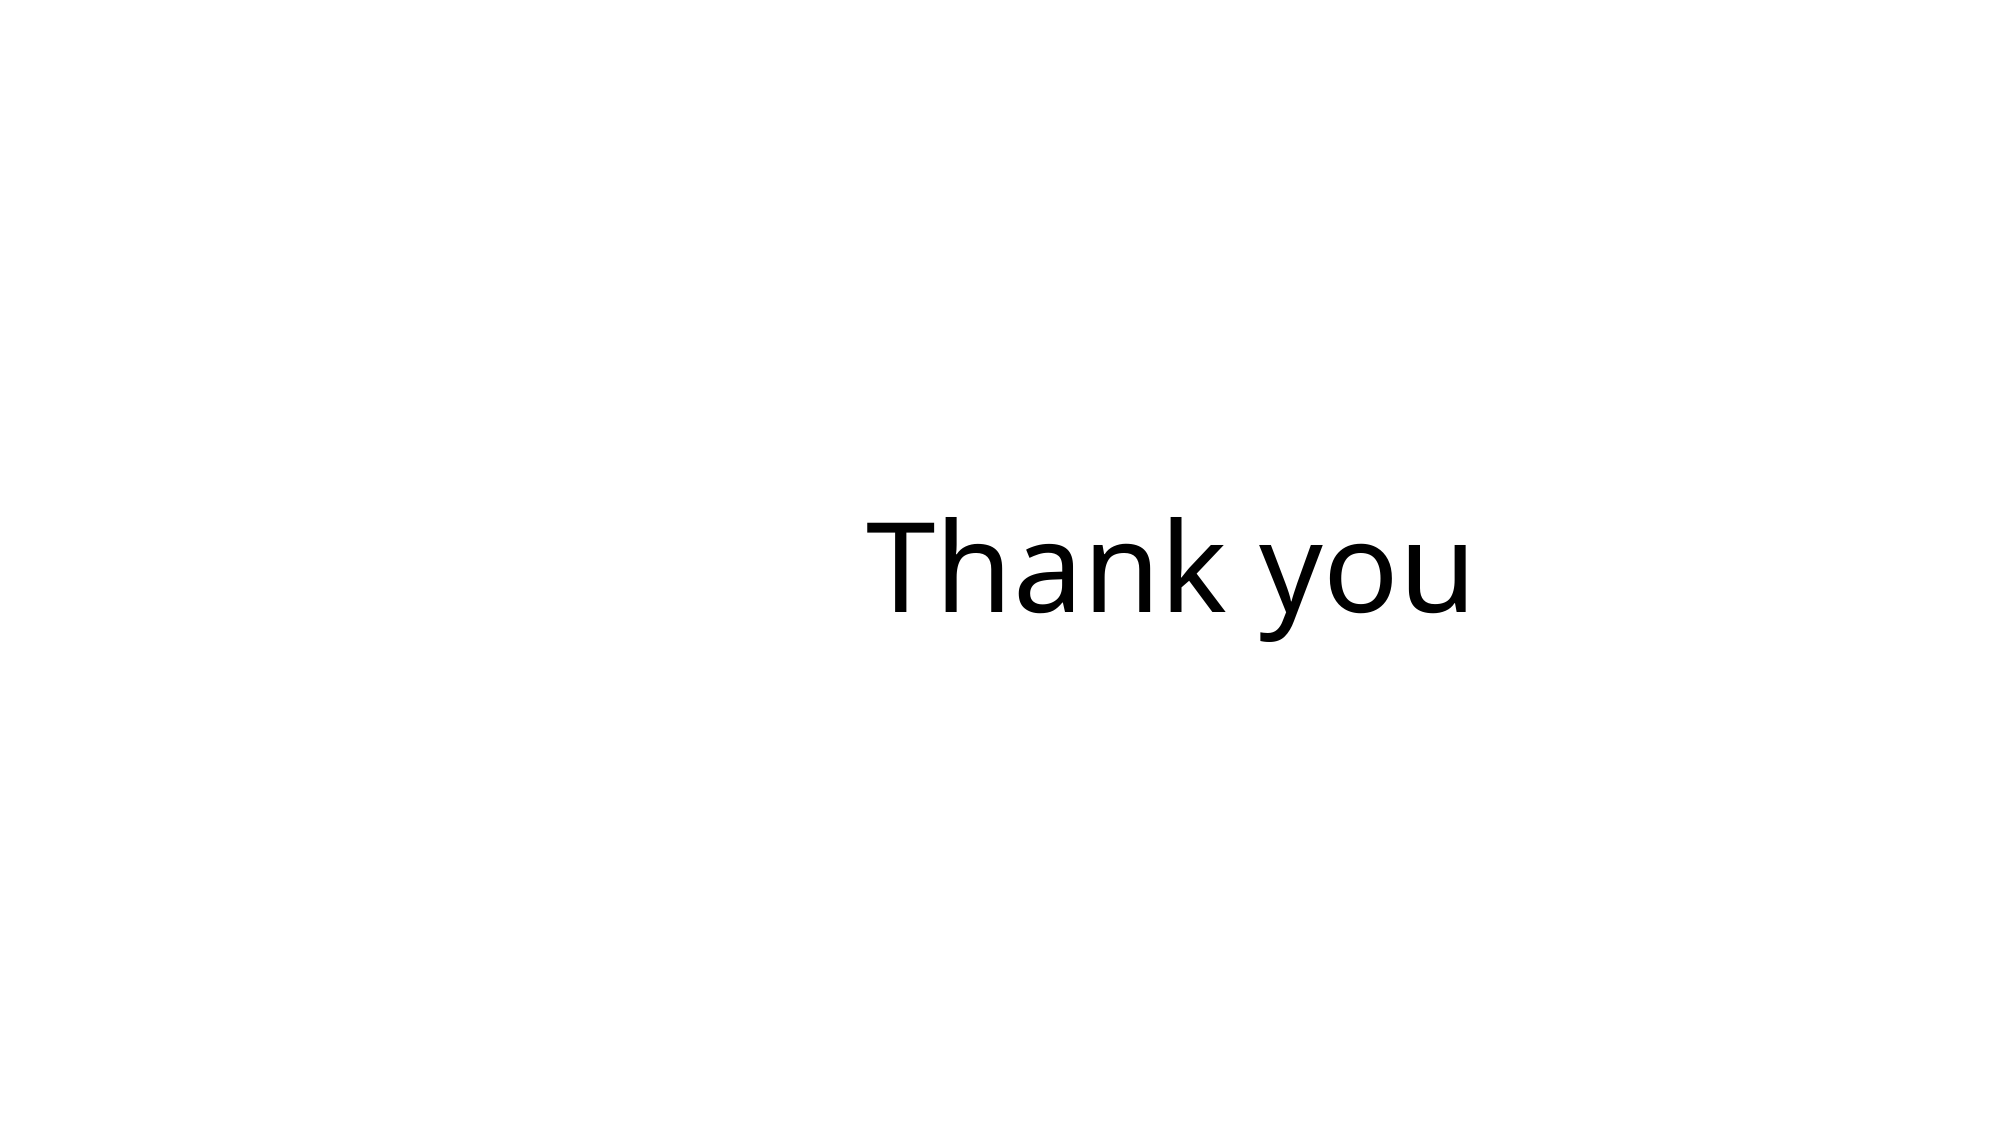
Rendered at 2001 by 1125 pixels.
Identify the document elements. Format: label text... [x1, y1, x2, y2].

title Thank you [136, 280, 1862, 647]
